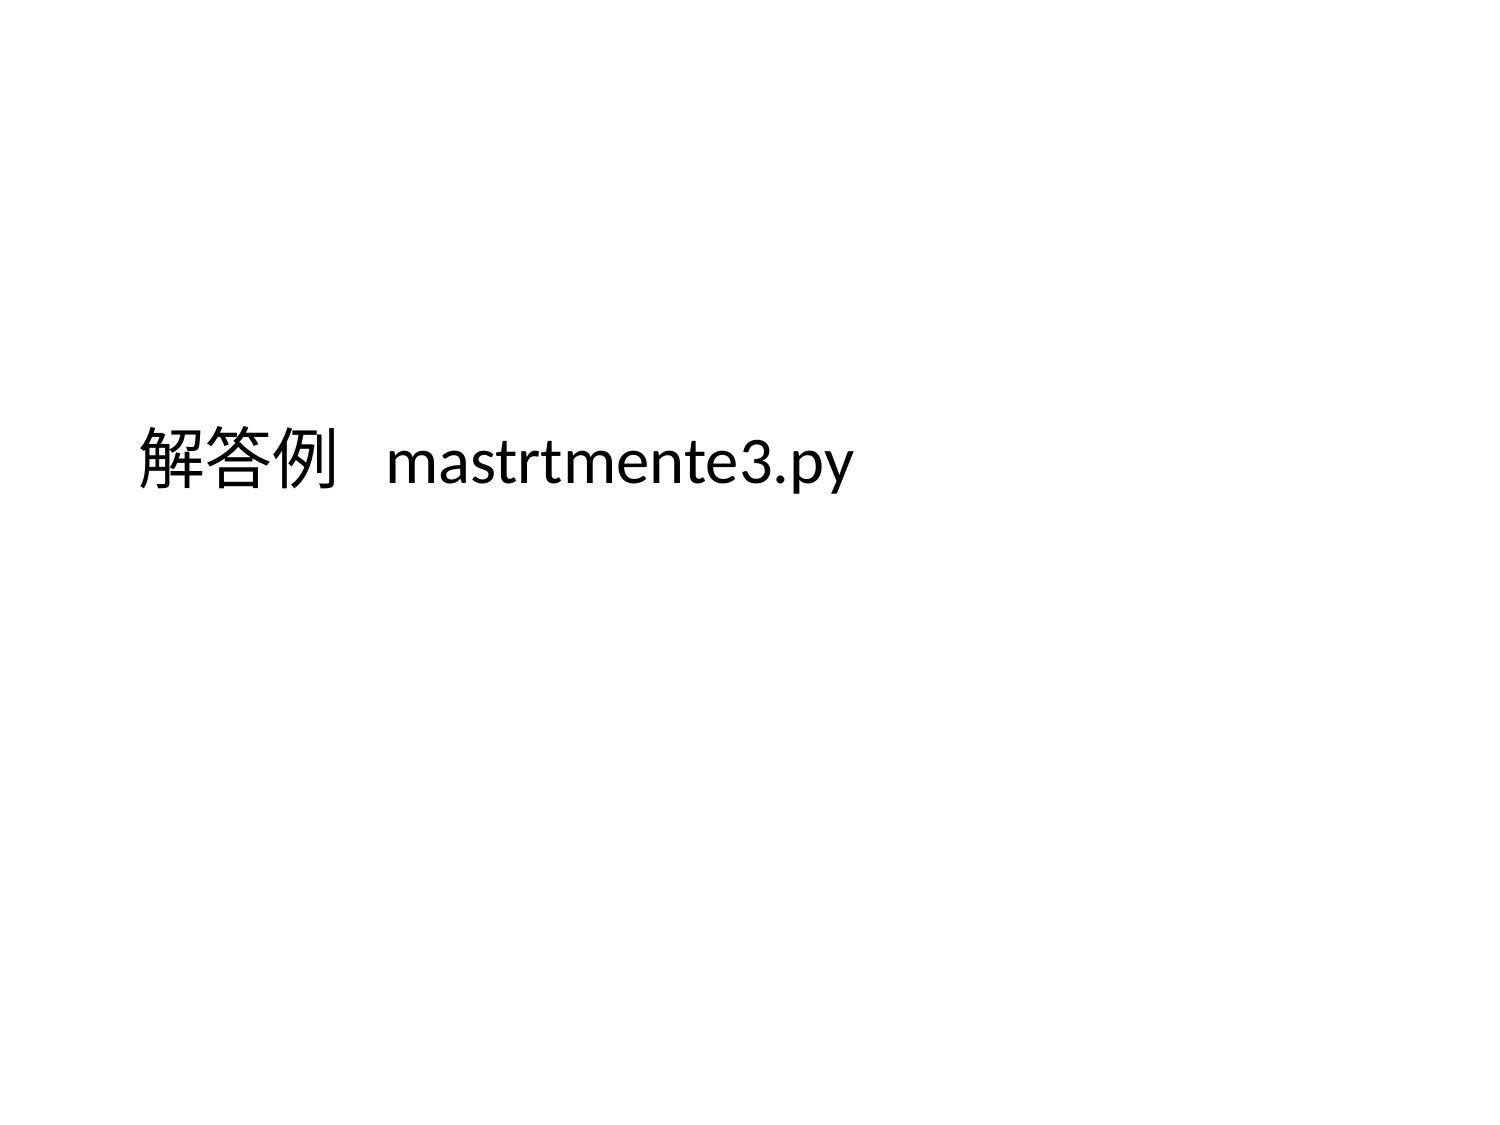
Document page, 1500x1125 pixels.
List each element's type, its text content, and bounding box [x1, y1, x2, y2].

list 解答例 mastrtmente3.py [123, 408, 1474, 579]
